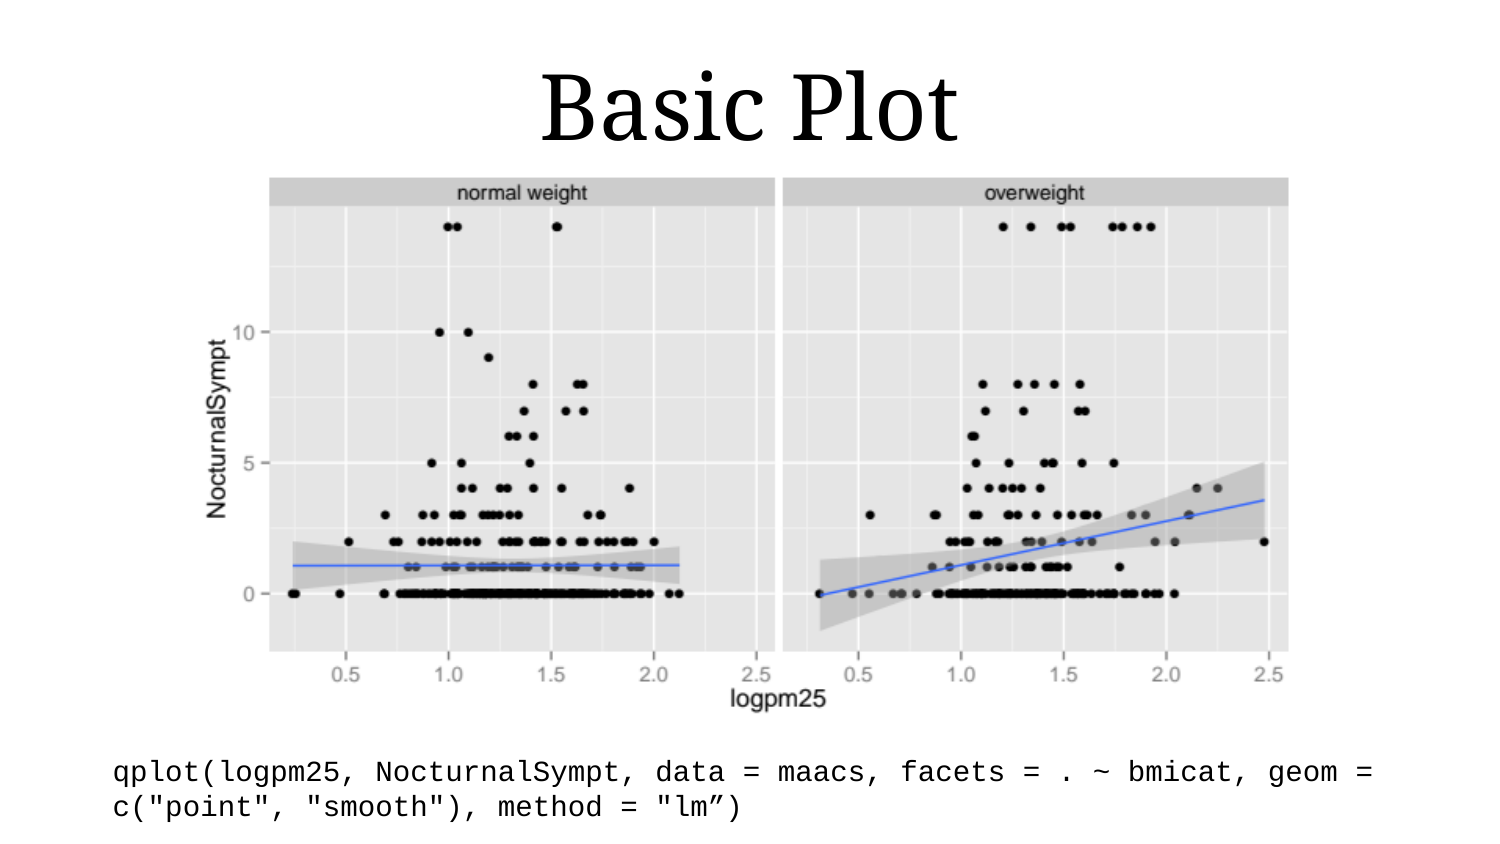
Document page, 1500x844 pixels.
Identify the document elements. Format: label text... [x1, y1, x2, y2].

title Basic Plot [75, 33, 1425, 175]
text_box qplot(logpm25, NocturnalSympt, data = maacs, facets = . ~ bmicat, geom = c("point", "smooth"), method = "lm”) [97, 744, 1425, 830]
picture [185, 148, 1315, 726]
